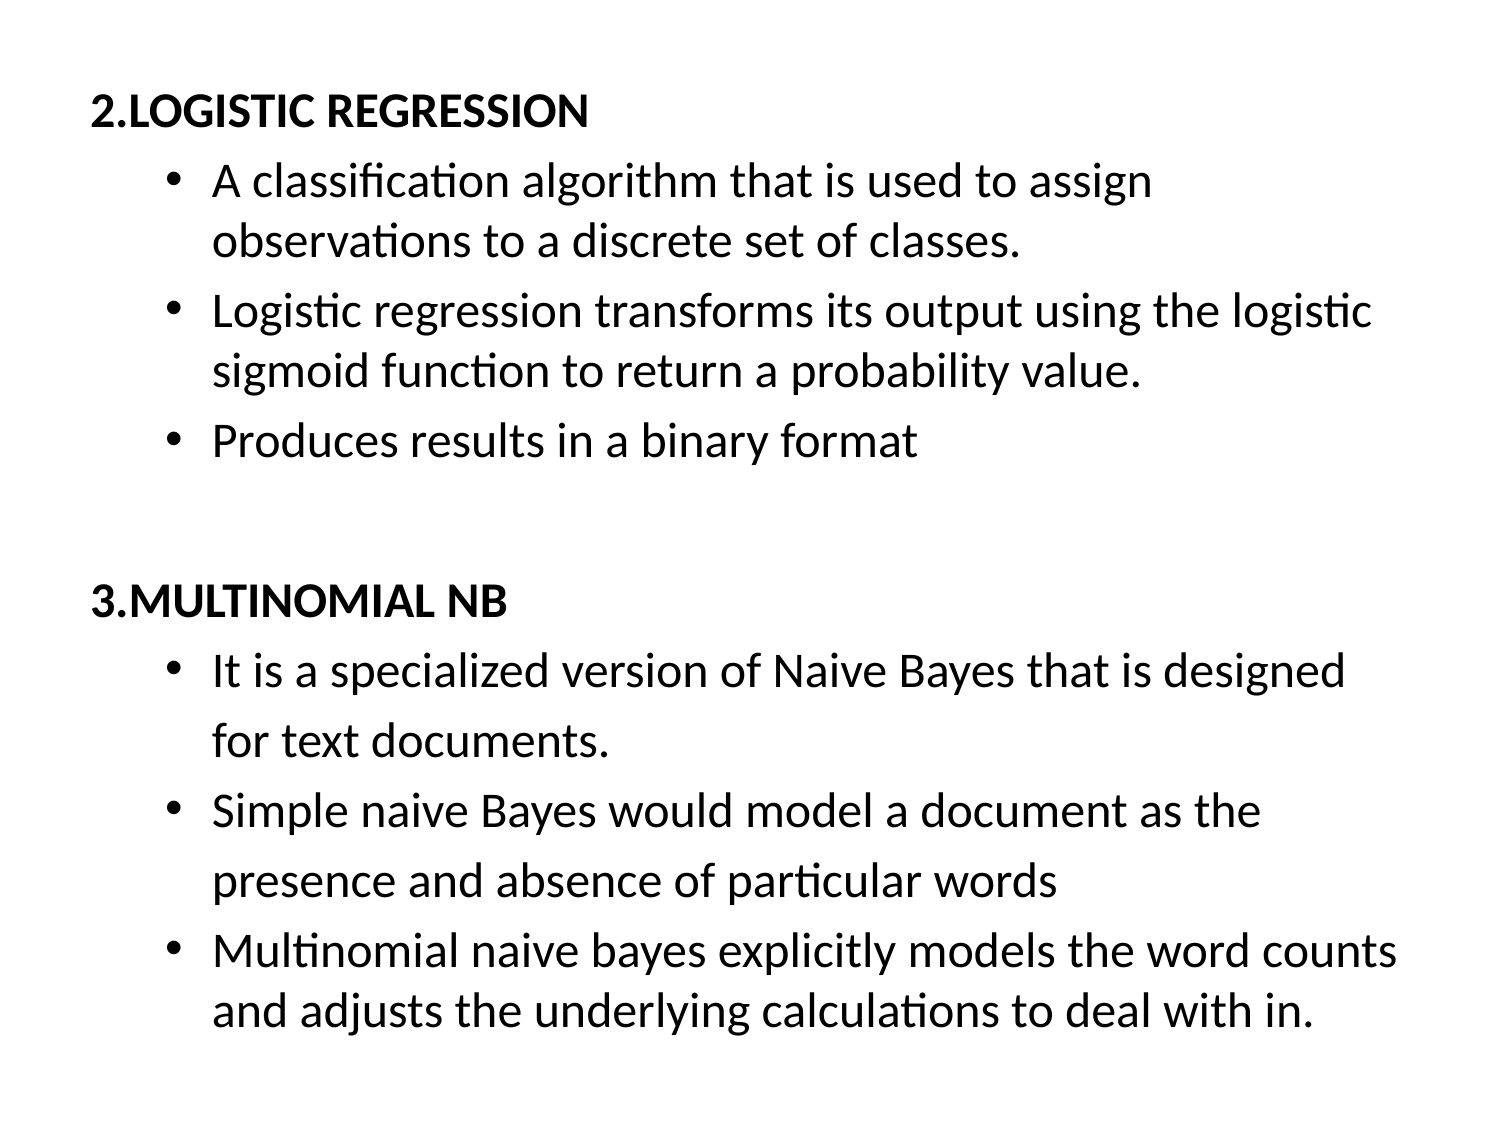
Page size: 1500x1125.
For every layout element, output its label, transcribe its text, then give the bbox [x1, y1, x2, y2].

list 2.LOGISTIC REGRESSION A classification algorithm that is used to assign observations to a discrete set of classes. Logistic regression transforms its output using the logistic sigmoid function to return a probability value. Produces results in a binary format 3.MULTINOMIAL NB It is a specialized version of Naive Bayes that is designed for text documents. Simple naive Bayes would model a document as the presence and absence of particular words Multinomial naive bayes explicitly models the word counts and adjusts the underlying calculations to deal with in. [75, 70, 1425, 1071]
